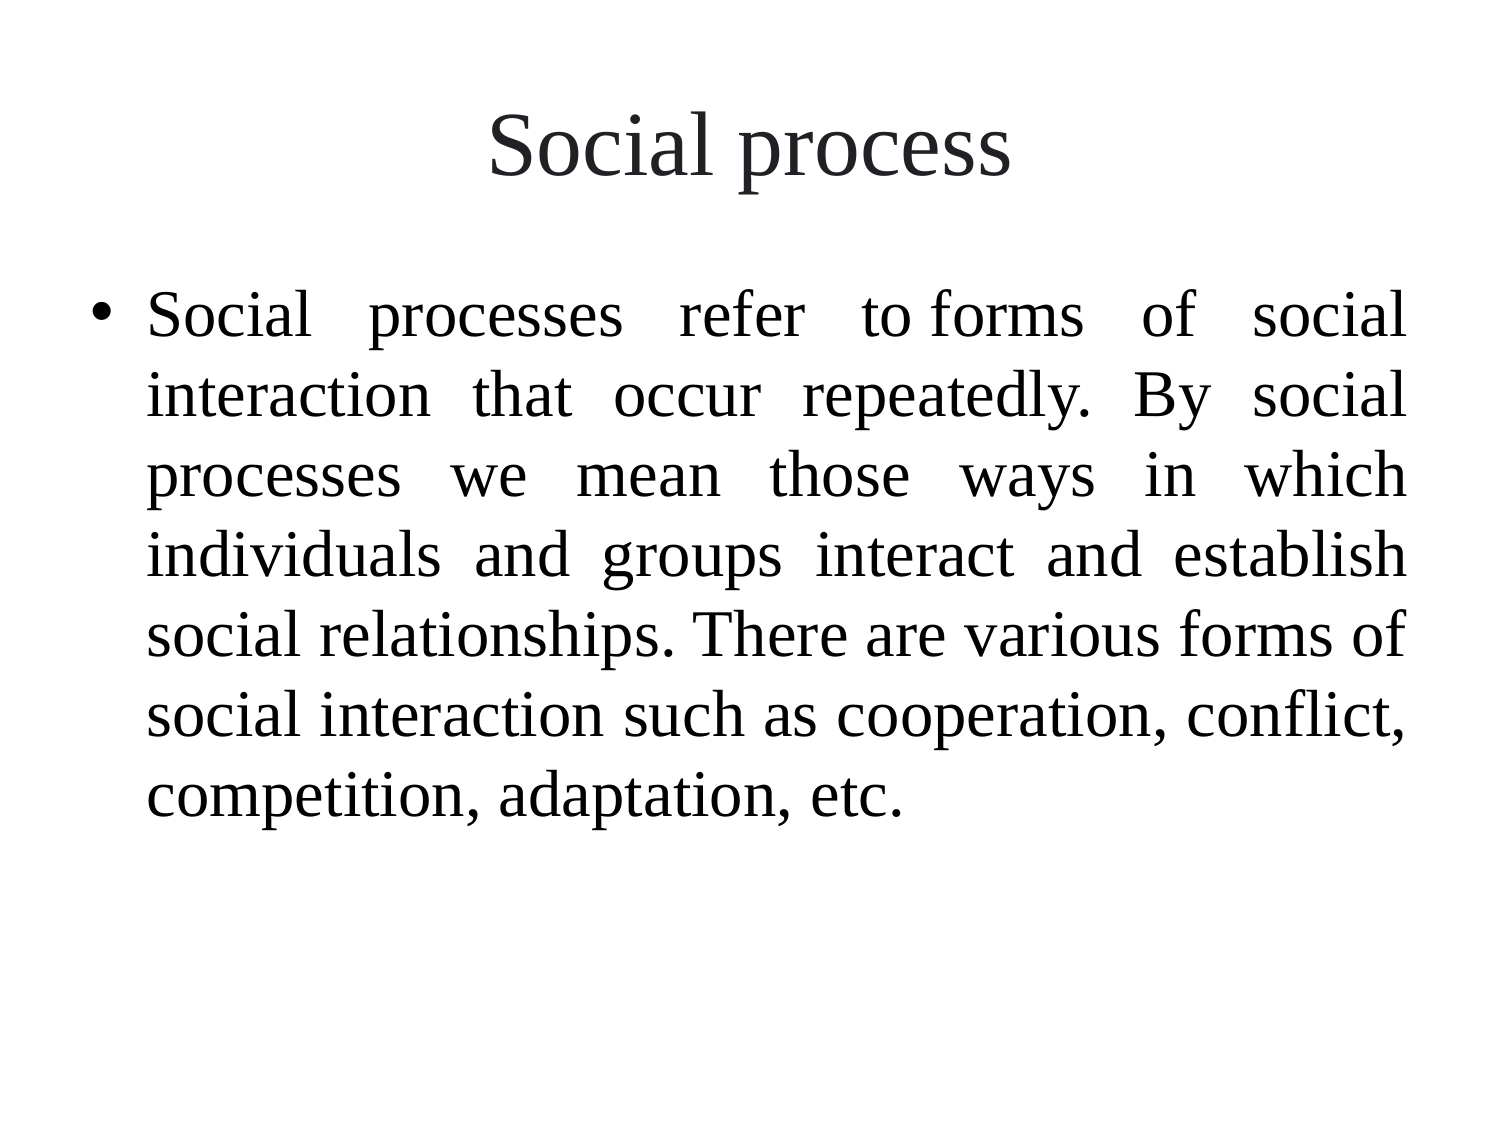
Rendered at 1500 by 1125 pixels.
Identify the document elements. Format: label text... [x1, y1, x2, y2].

list Social processes refer to forms of social interaction that occur repeatedly. By social processes we mean those ways in which individuals and groups interact and establish social relationships. There are various forms of social interaction such as cooperation, conflict, competition, adaptation, etc. [75, 262, 1425, 1005]
title Social process [75, 45, 1425, 233]
